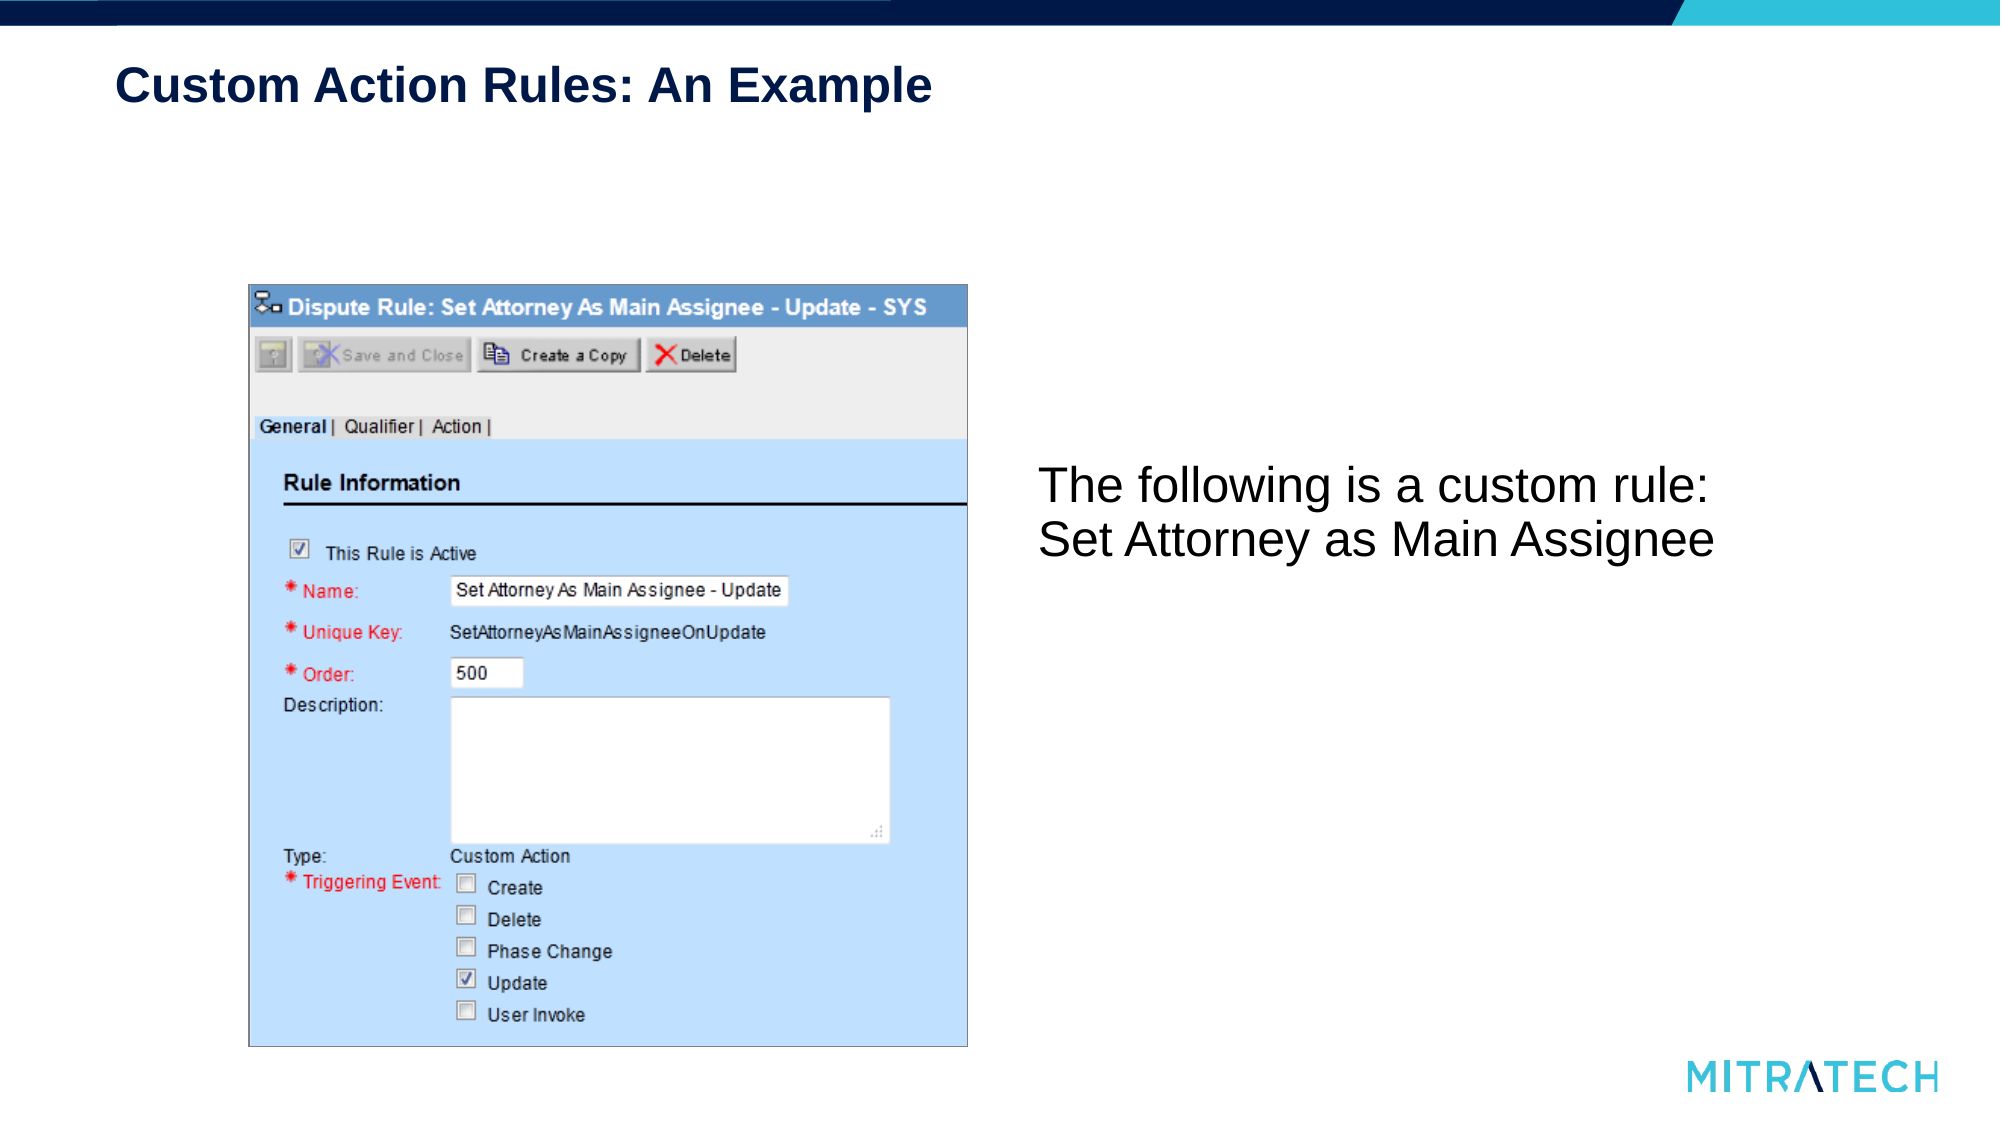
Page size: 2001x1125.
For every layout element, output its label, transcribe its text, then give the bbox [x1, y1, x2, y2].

list The following is a custom rule: Set Attorney as Main Assignee [968, 443, 1750, 681]
picture [249, 285, 967, 1046]
title Custom Action Rules: An Example [99, 44, 1694, 132]
